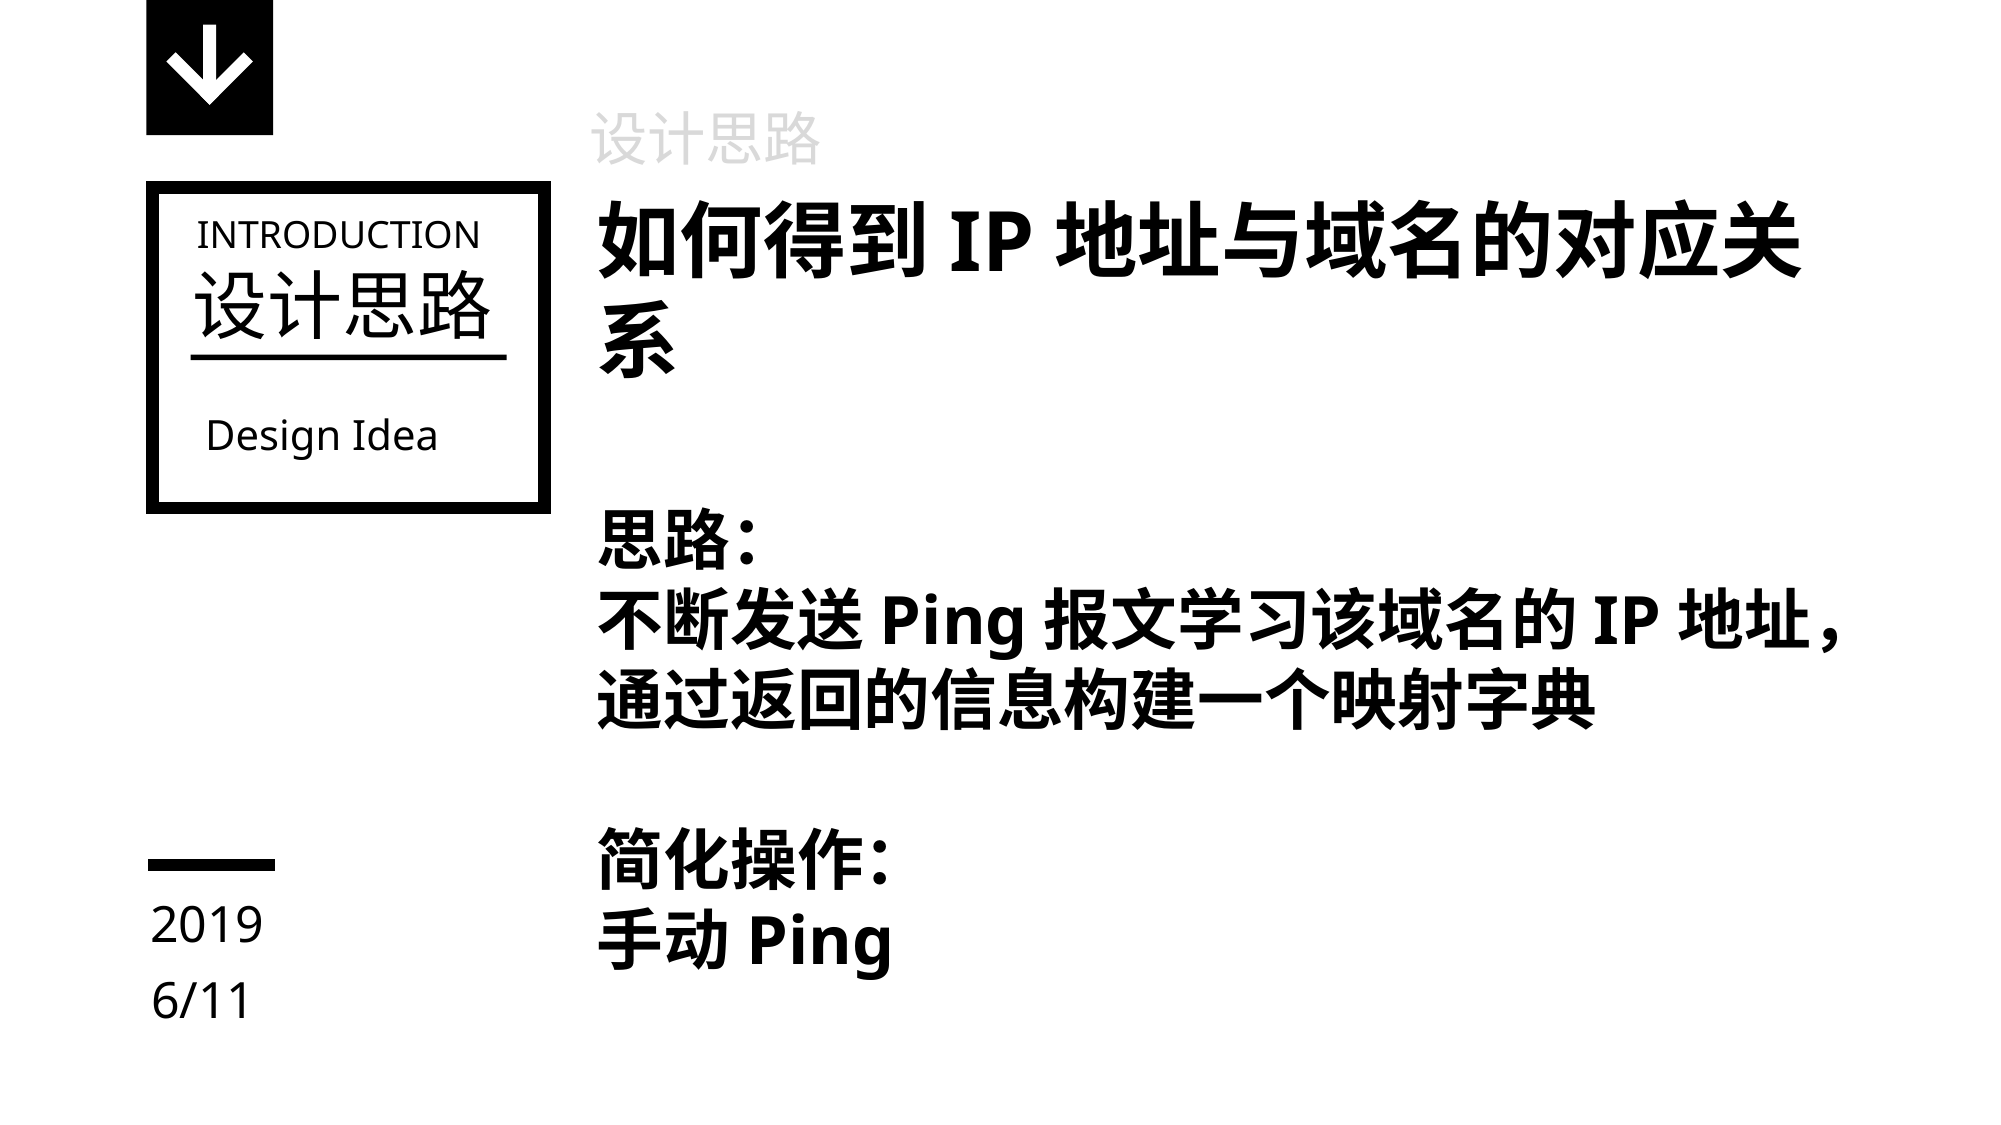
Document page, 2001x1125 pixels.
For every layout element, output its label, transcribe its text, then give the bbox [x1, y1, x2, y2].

text_box 2019 [135, 885, 280, 960]
text_box 设计思路 [574, 94, 990, 180]
text_box 6/11 [136, 960, 271, 1036]
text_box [152, 187, 545, 509]
text_box 如何得到IP地址与域名的对应关系 思路： 不断发送Ping报文学习该域名的IP地址，通过返回的信息构建一个映射字典 简化操作： 手动Ping [582, 180, 1876, 985]
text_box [178, 24, 241, 99]
text_box [145, 0, 274, 136]
